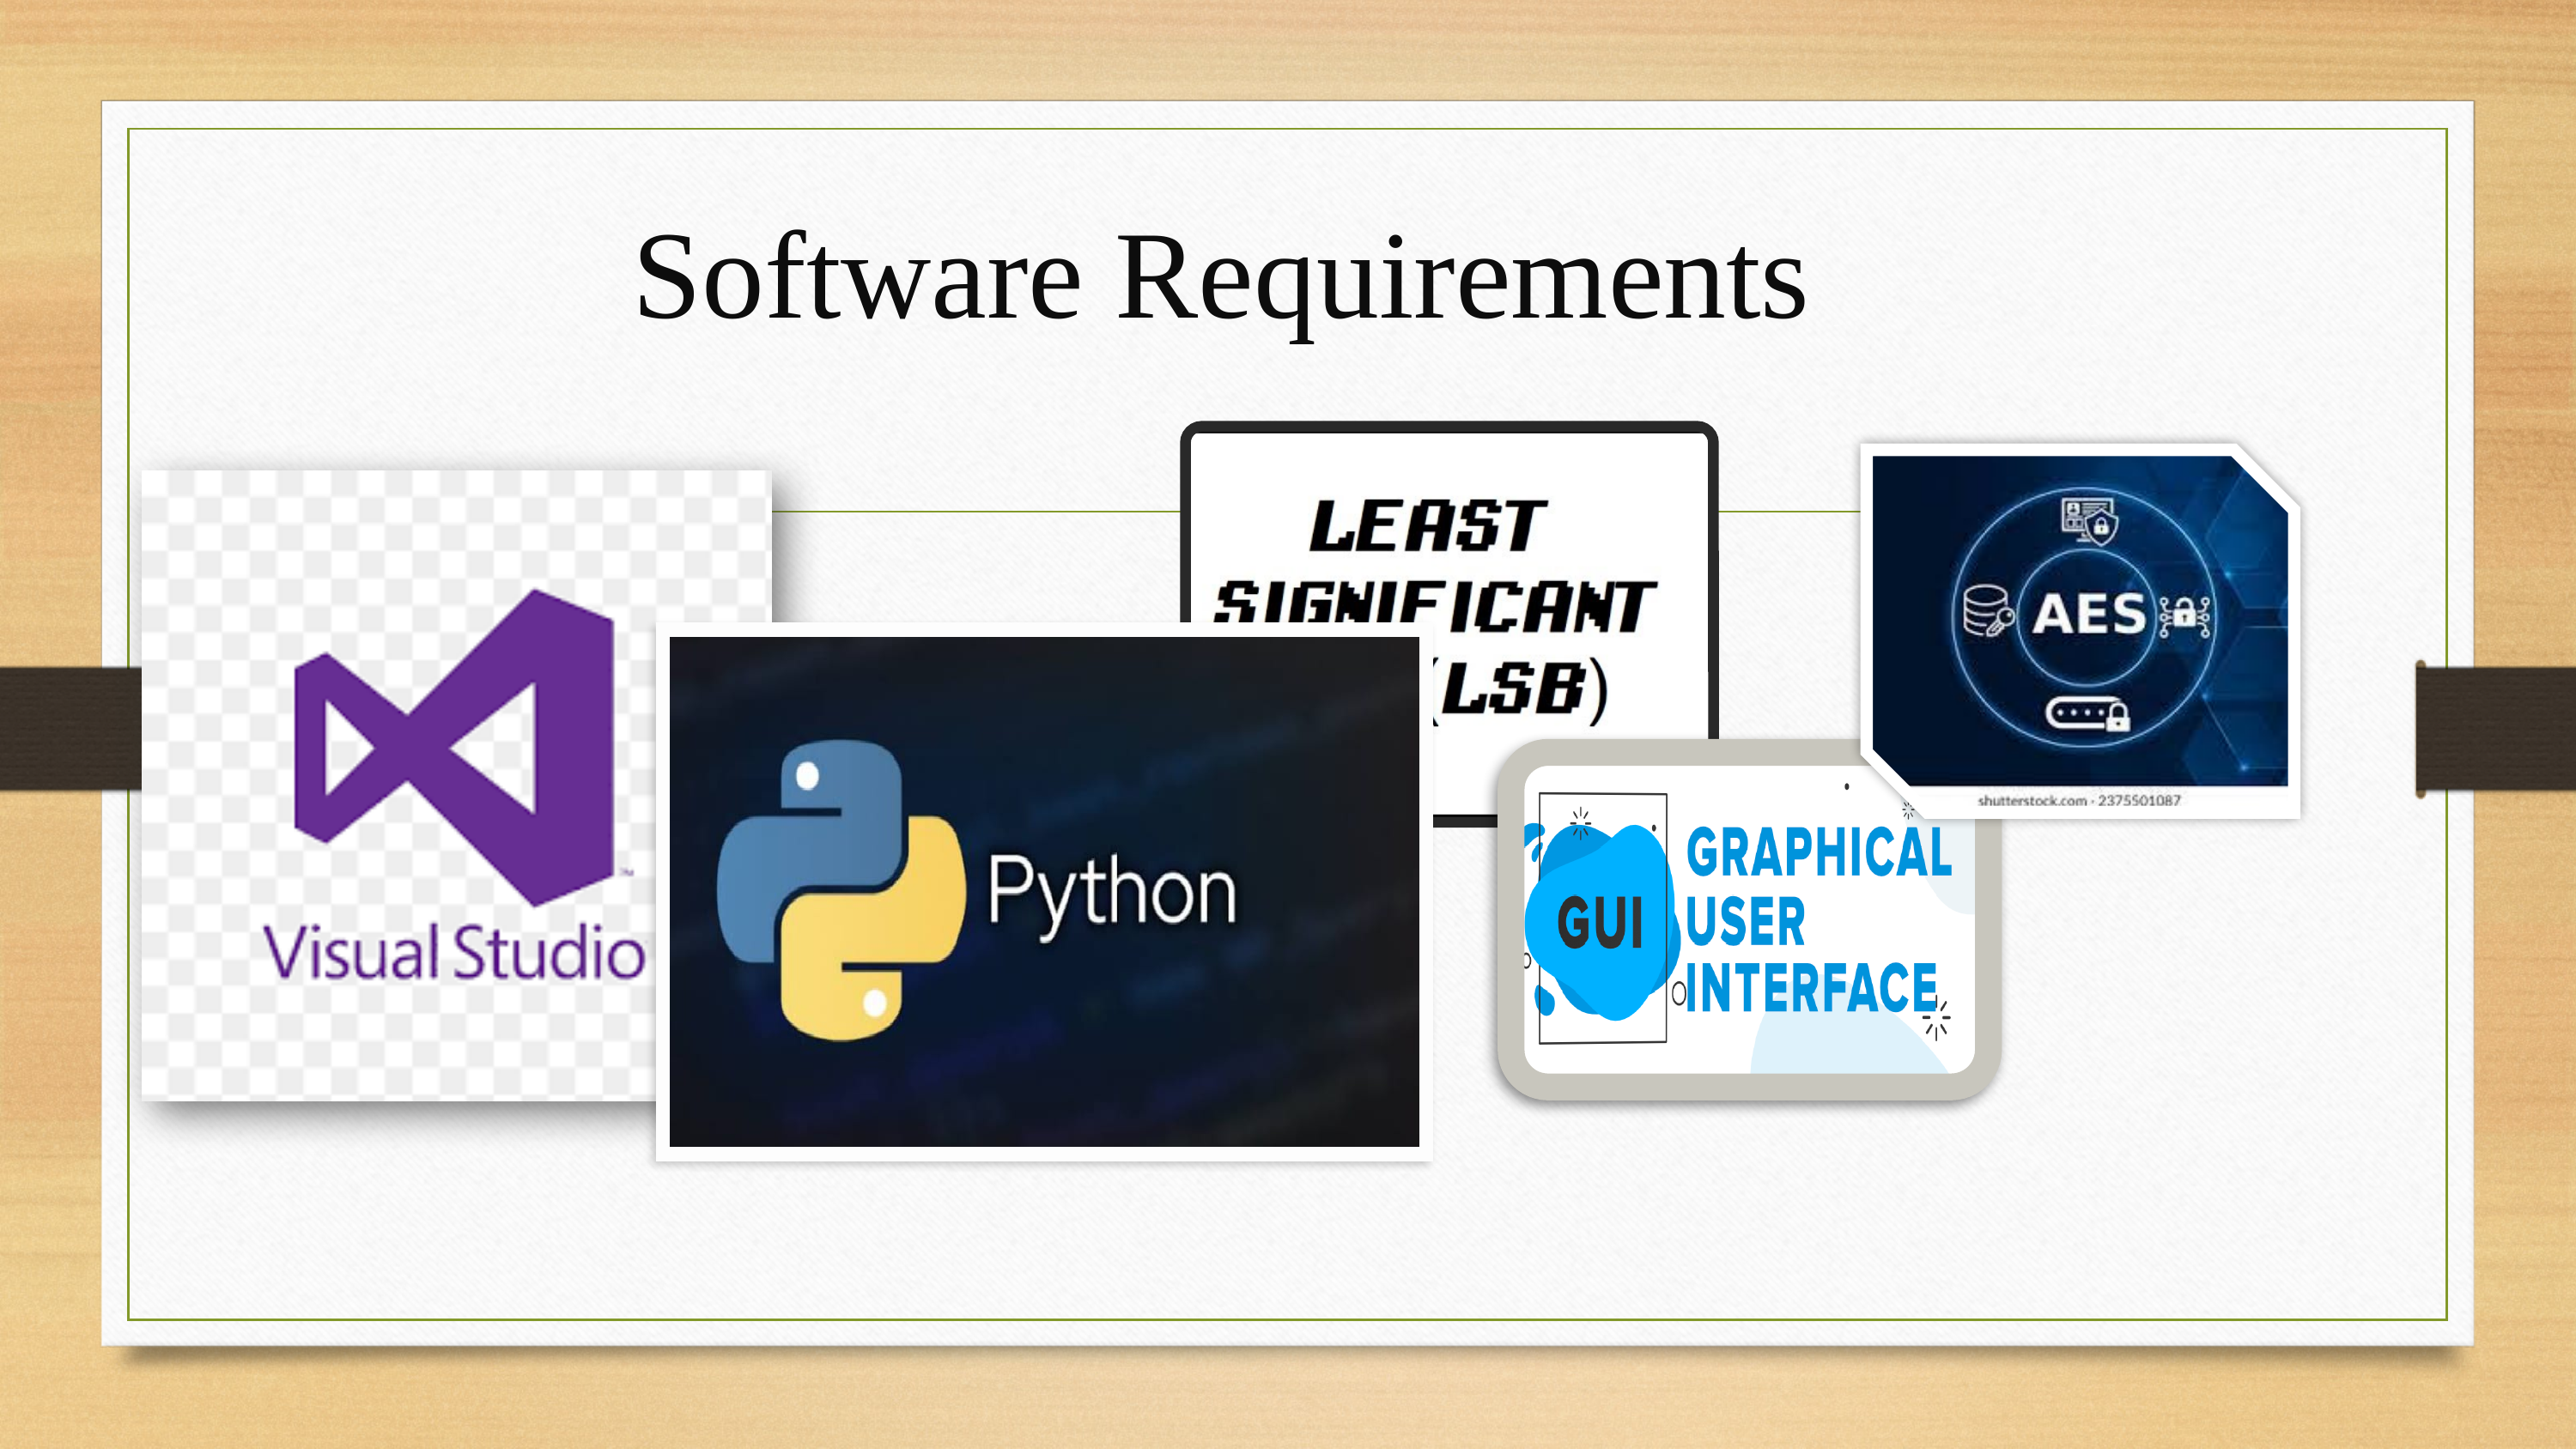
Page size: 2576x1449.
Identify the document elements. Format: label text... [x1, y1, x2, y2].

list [1185, 426, 1714, 823]
title Software Requirements [273, 207, 2171, 329]
picture [0, 0, 2576, 1449]
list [141, 470, 772, 1101]
